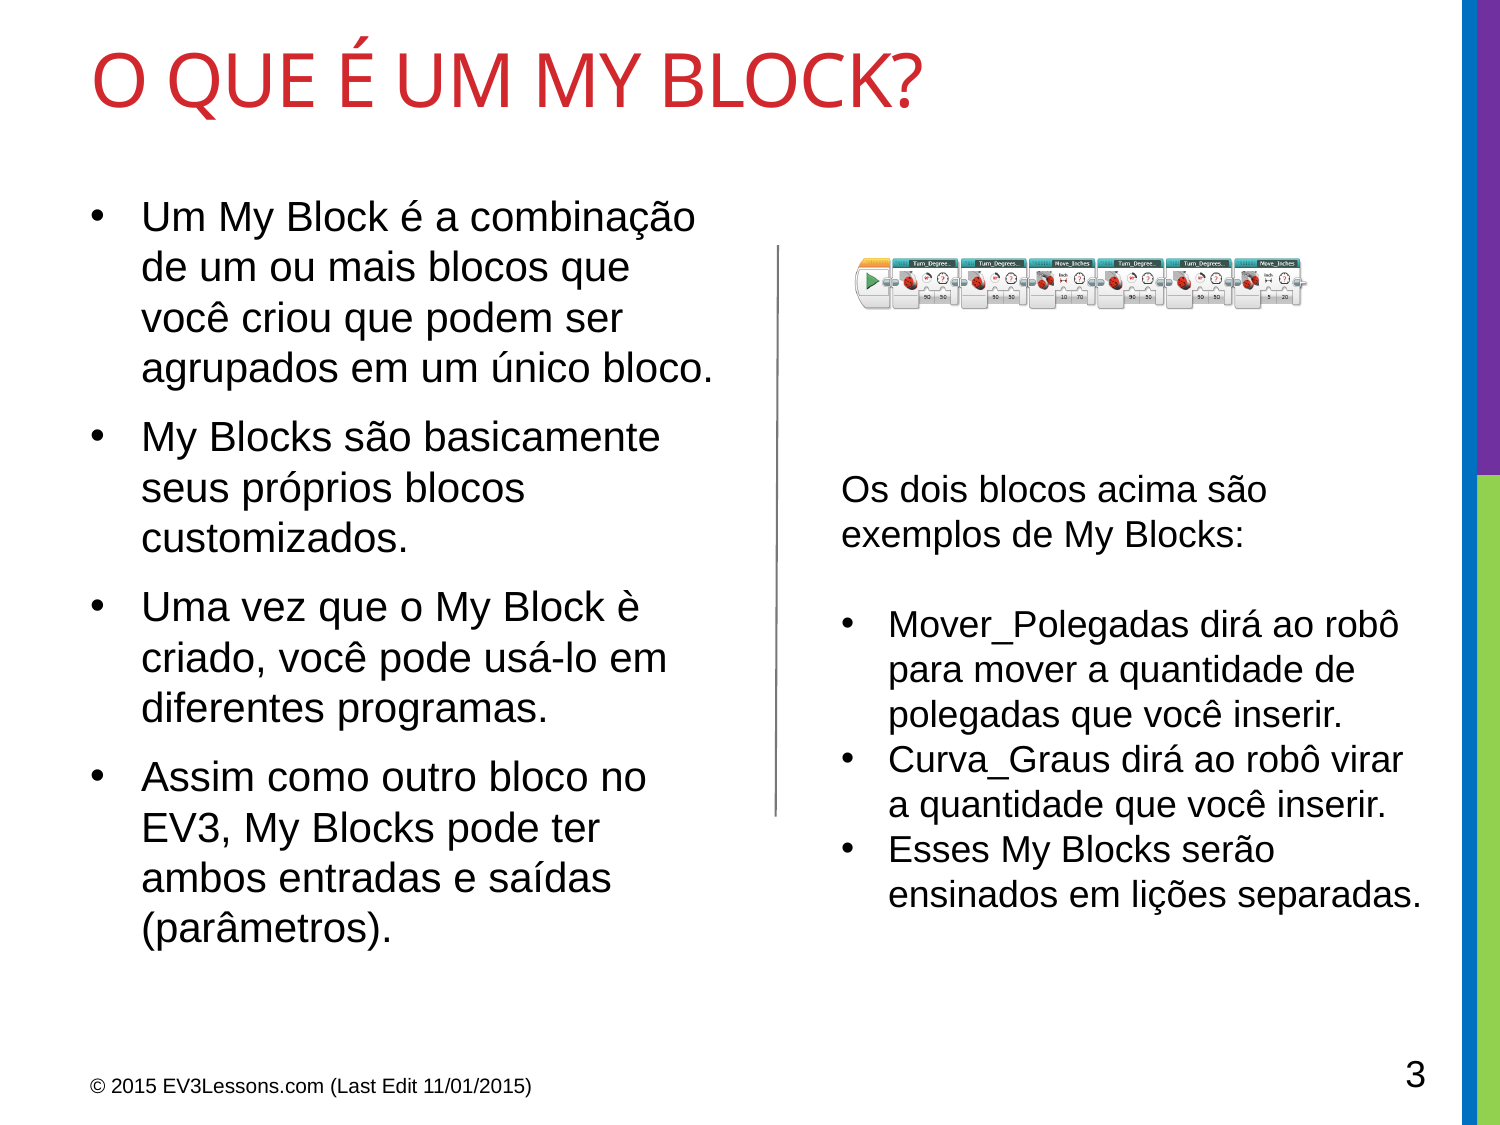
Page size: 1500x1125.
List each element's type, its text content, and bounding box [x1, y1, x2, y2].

footer © 2015 EV3Lessons.com (Last Edit 11/01/2015) [75, 1065, 638, 1112]
picture [828, 207, 1378, 460]
title O que é um my block? [75, 25, 1428, 250]
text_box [775, 244, 779, 818]
text_box Os dois blocos acima são exemplos de My Blocks: Mover_Polegadas dirá ao robô para mover a quantidade de polegadas que você inserir. Curva_Graus dirá ao robô virar a quantidade que você inserir. Esses My Blocks serão ensinados em lições separadas. [826, 457, 1446, 923]
slide_number 3 [1390, 1042, 1500, 1103]
list Um My Block é a combinação de um ou mais blocos que você criou que podem ser agrupados em um único bloco. My Blocks são basicamente seus próprios blocos customizados. Uma vez que o My Block è criado, você pode usá-lo em diferentes programas. Assim como outro bloco no EV3, My Blocks pode ter ambos entradas e saídas (parâmetros). [75, 182, 732, 1005]
